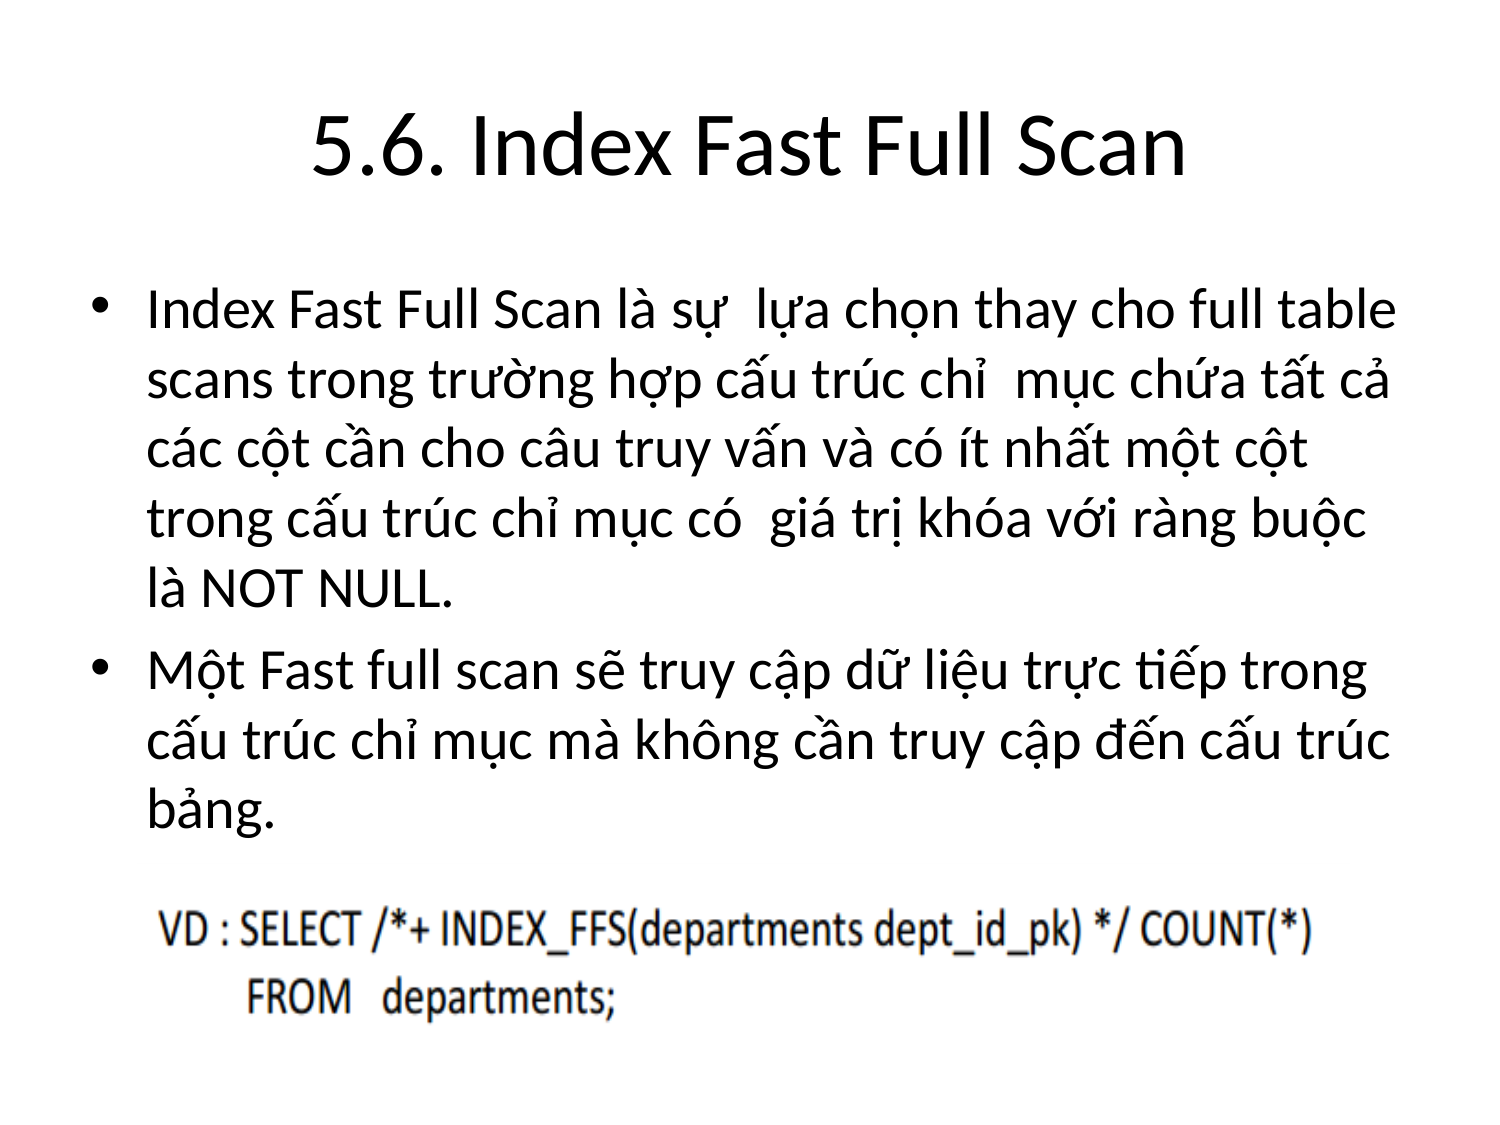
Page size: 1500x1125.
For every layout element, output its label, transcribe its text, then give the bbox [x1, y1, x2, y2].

title 5.6. Index Fast Full Scan [75, 45, 1425, 233]
picture [137, 862, 1351, 1063]
list Index Fast Full Scan là sự lựa chọn thay cho full table scans trong trường hợp cấu trúc chỉ mục chứa tất cả các cột cần cho câu truy vấn và có ít nhất một cột trong cấu trúc chỉ mục có giá trị khóa với ràng buộc là NOT NULL. Một Fast full scan sẽ truy cập dữ liệu trực tiếp trong cấu trúc chỉ mục mà không cần truy cập đến cấu trúc bảng. [75, 262, 1425, 1005]
